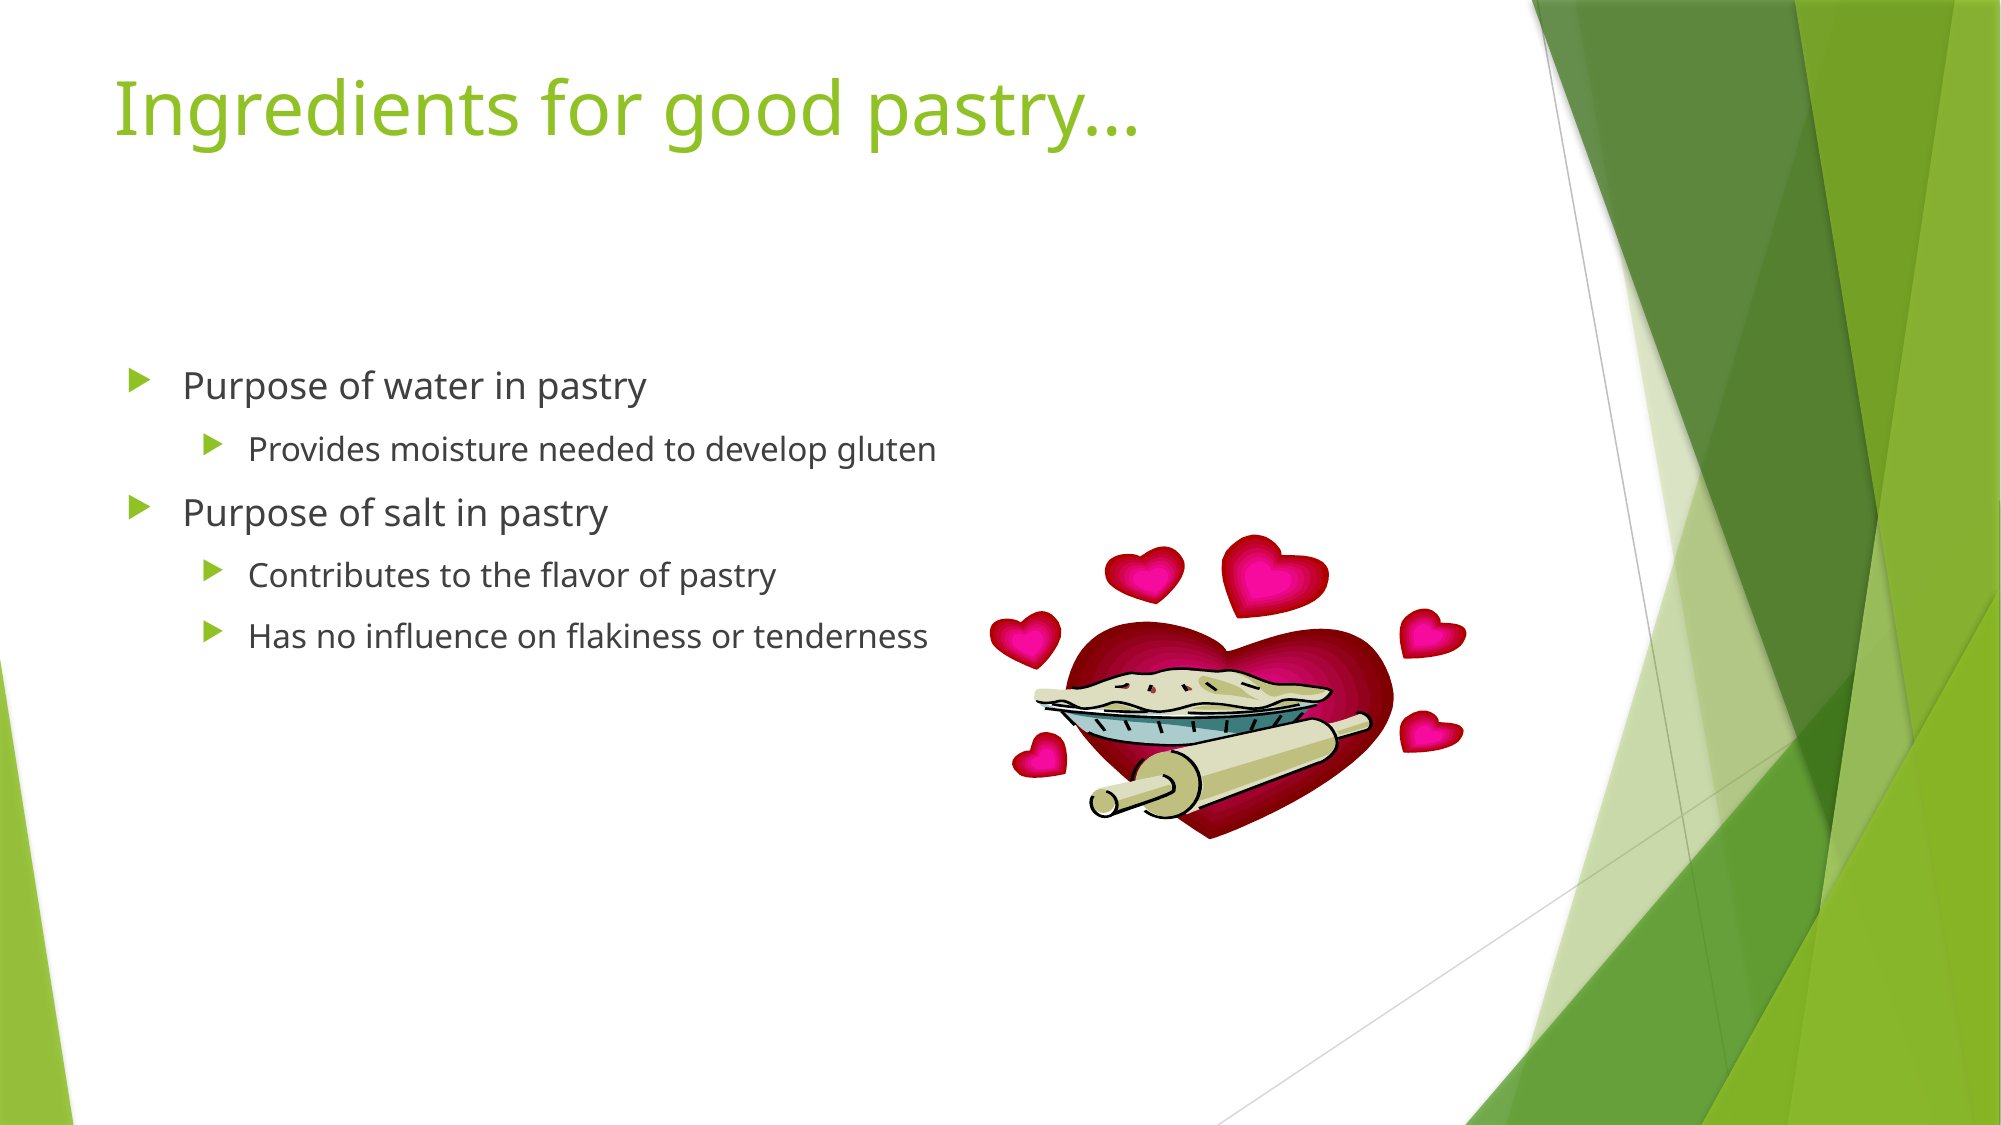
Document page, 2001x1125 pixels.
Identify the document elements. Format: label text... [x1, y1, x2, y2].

title Ingredients for good pastry… [99, 52, 1684, 240]
list Purpose of water in pastry Provides moisture needed to develop gluten Purpose of salt in pastry Contributes to the flavor of pastry Has no influence on flakiness or tenderness [111, 354, 1522, 992]
picture [982, 515, 1479, 840]
